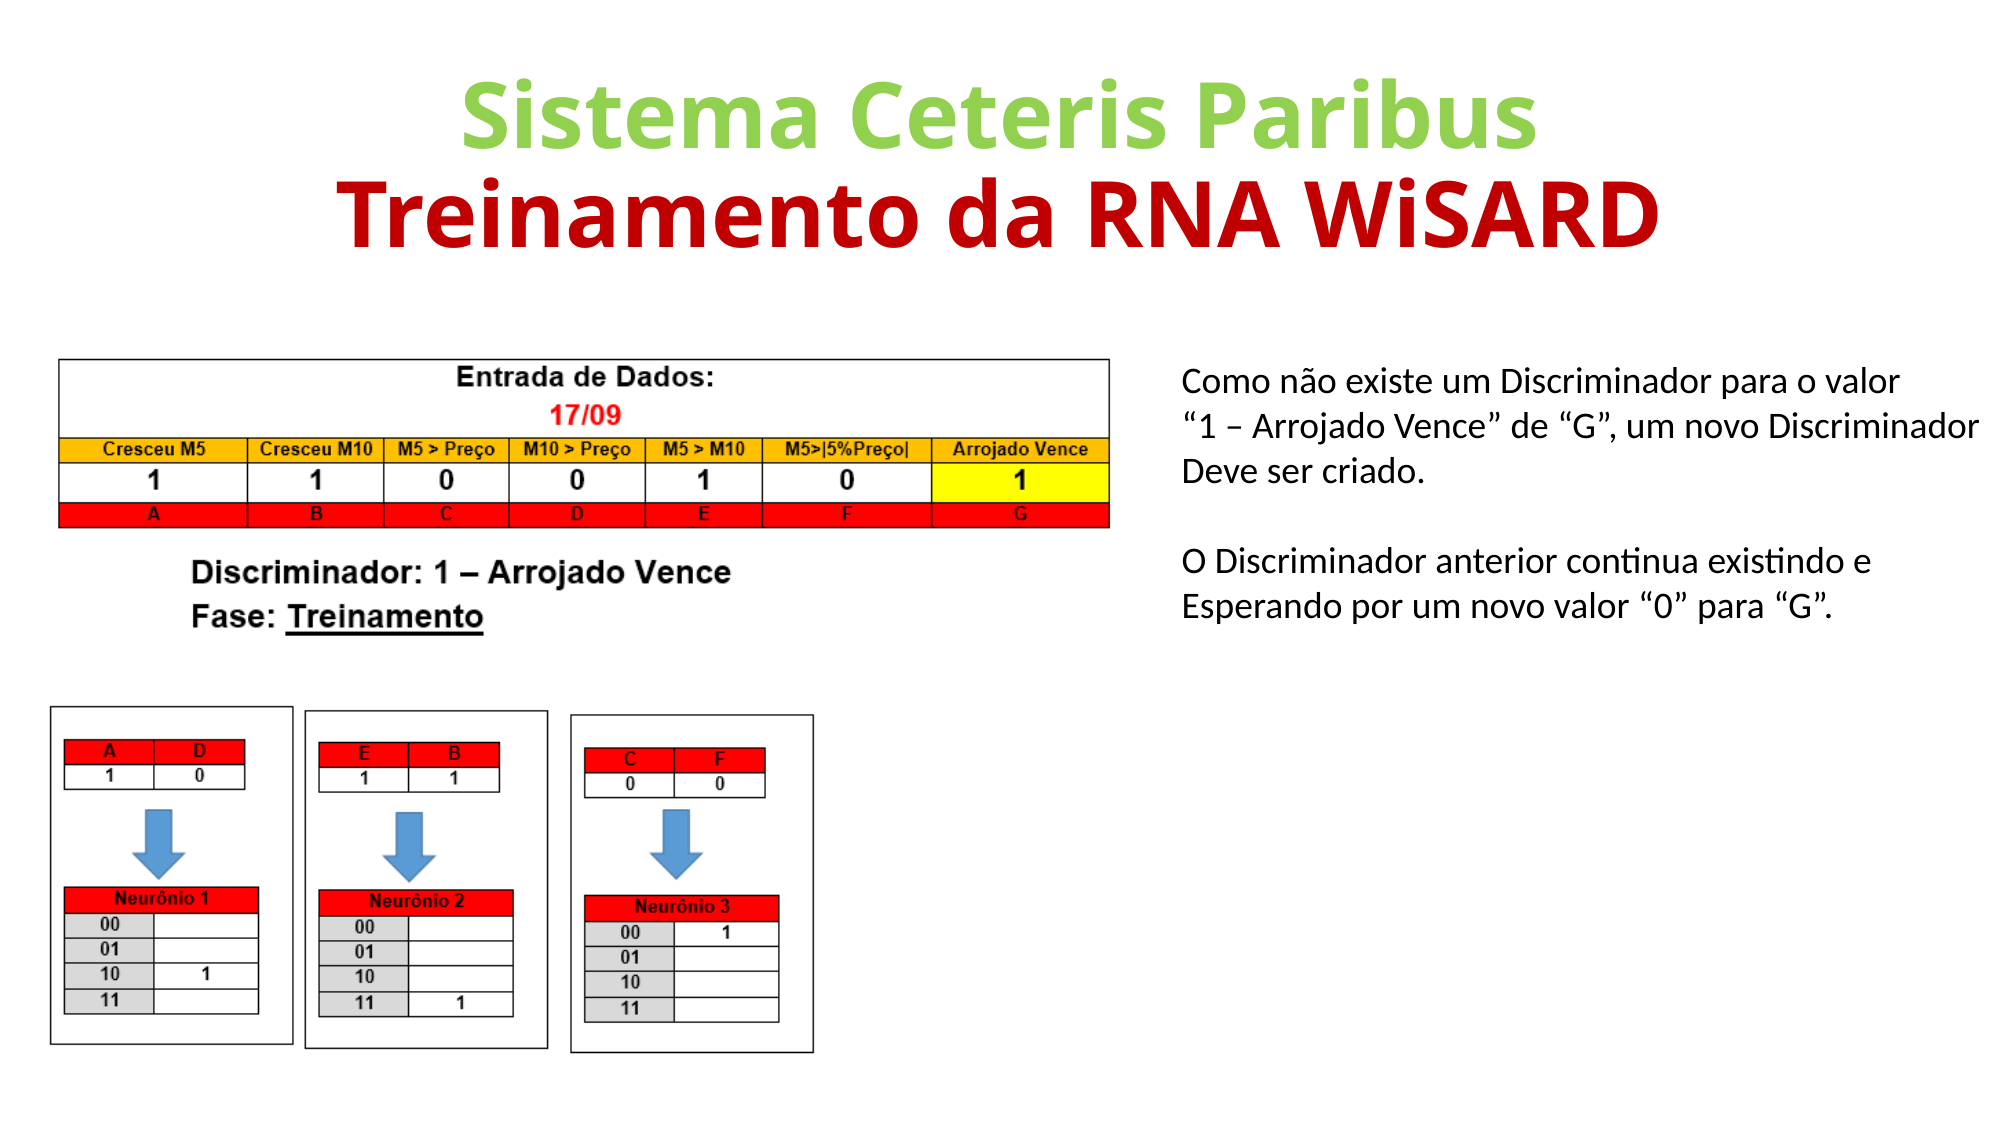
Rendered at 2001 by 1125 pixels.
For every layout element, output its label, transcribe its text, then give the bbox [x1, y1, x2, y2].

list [46, 348, 1117, 1063]
text_box Como não existe um Discriminador para o valor “1 – Arrojado Vence” de “G”, um novo Discriminador Deve ser criado. O Discriminador anterior continua existindo e Esperando por um novo valor “0” para “G”. [1166, 348, 1996, 769]
title Sistema Ceteris Paribus Treinamento da RNA WiSARD [137, 59, 1863, 278]
